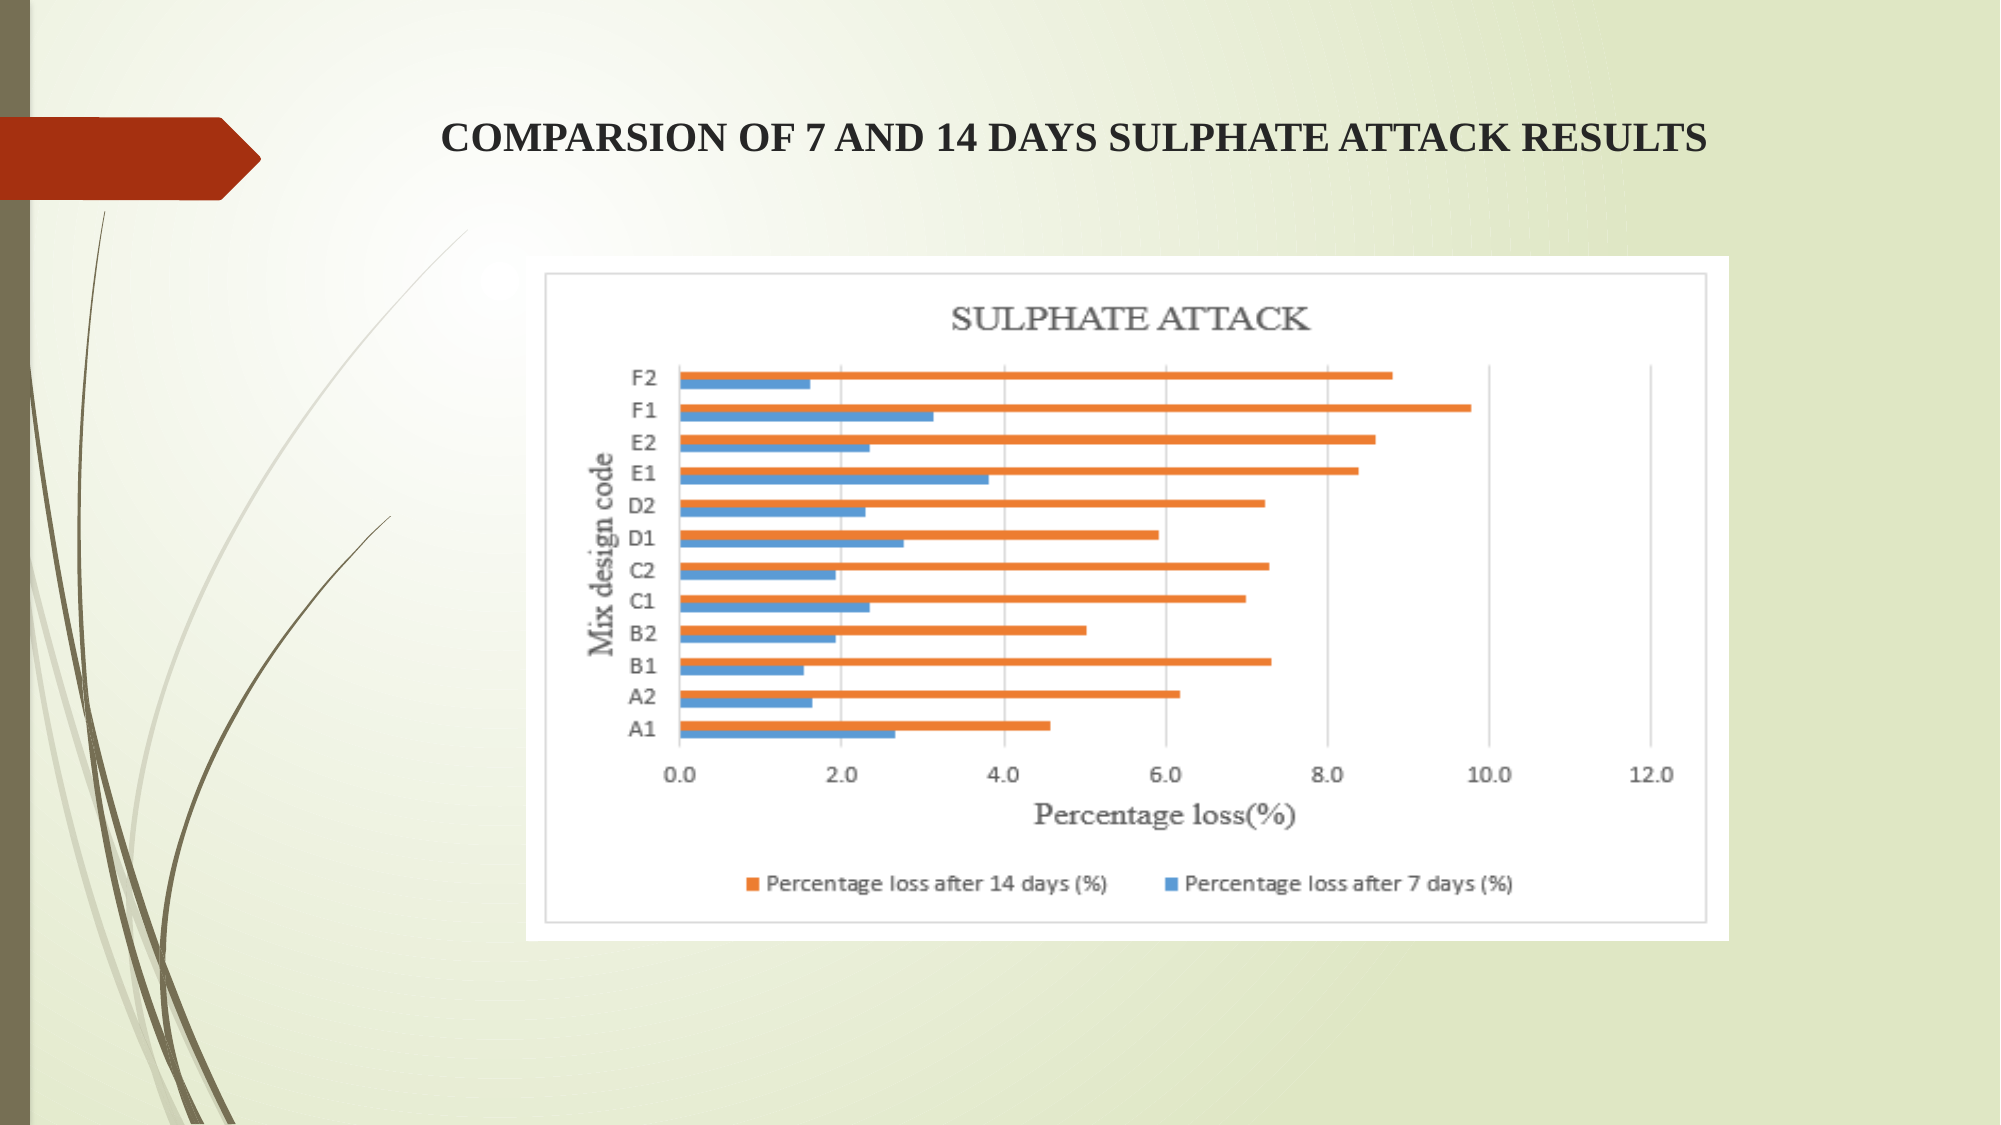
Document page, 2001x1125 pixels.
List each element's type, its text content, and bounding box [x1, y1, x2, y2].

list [525, 255, 1729, 941]
title COMPARSION OF 7 AND 14 DAYS SULPHATE ATTACK RESULTS [425, 102, 1888, 204]
